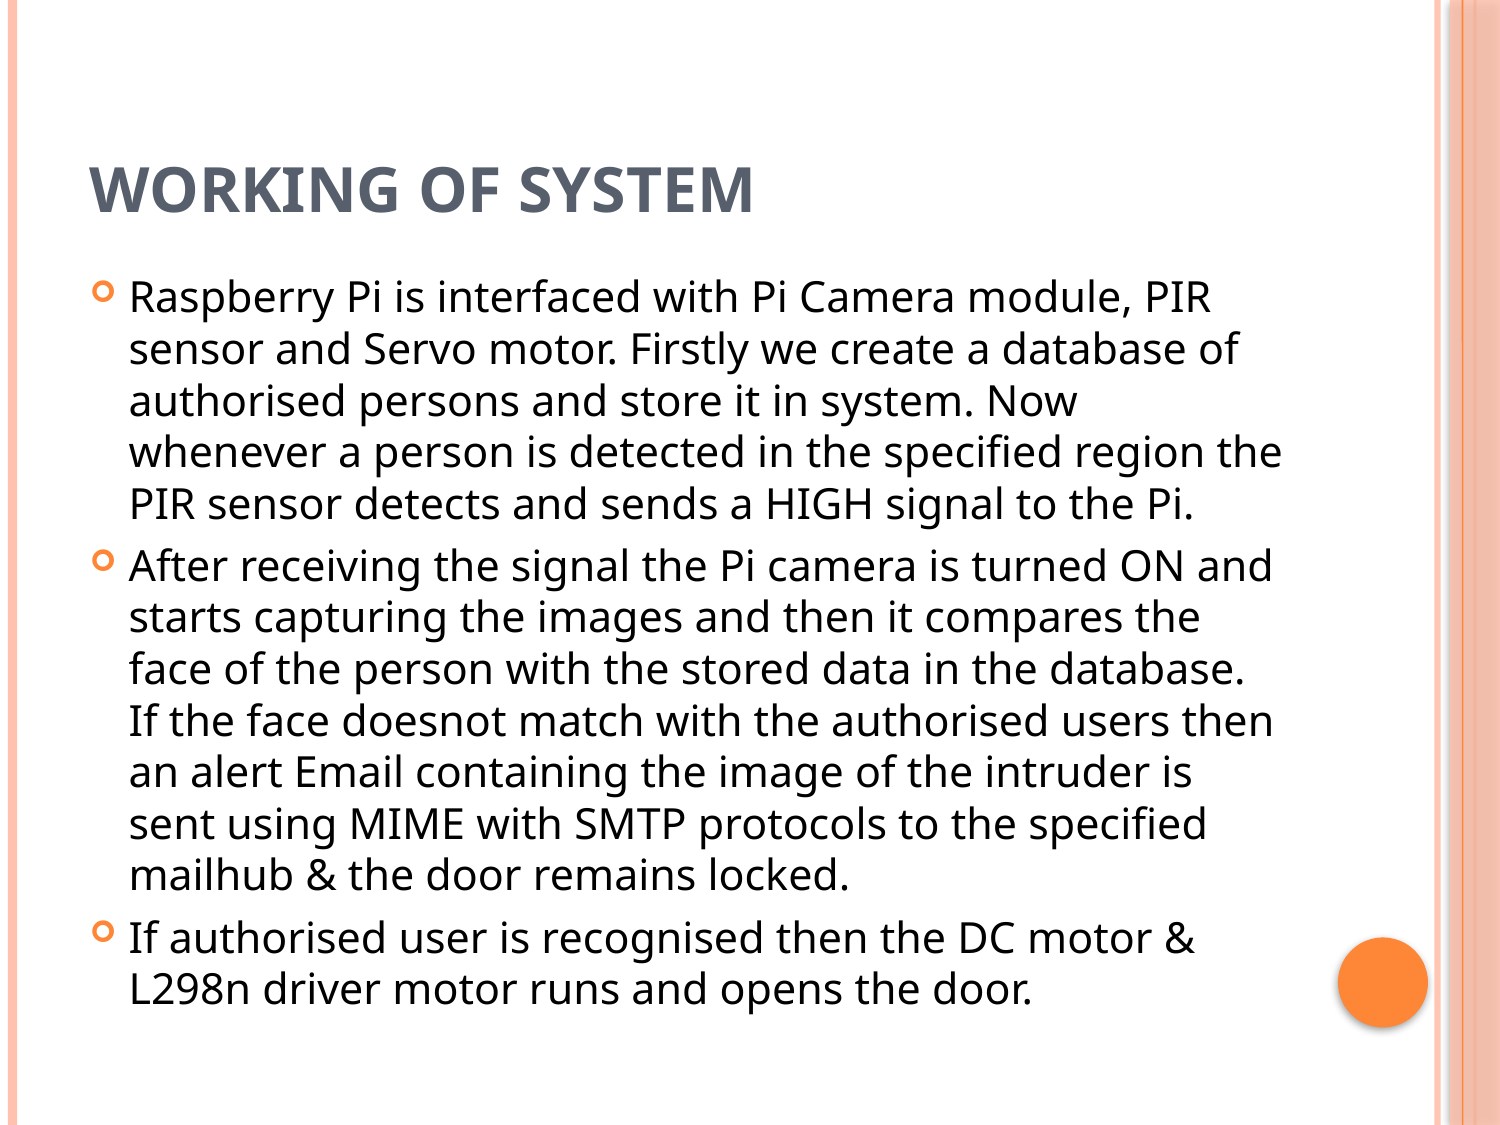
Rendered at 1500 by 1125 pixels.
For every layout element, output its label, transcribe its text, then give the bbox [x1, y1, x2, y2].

title Working of System [75, 45, 1300, 233]
list Raspberry Pi is interfaced with Pi Camera module, PIR sensor and Servo motor. Firstly we create a database of authorised persons and store it in system. Now whenever a person is detected in the specified region the PIR sensor detects and sends a HIGH signal to the Pi. After receiving the signal the Pi camera is turned ON and starts capturing the images and then it compares the face of the person with the stored data in the database. If the face doesnot match with the authorised users then an alert Email containing the image of the intruder is sent using MIME with SMTP protocols to the specified mailhub & the door remains locked. If authorised user is recognised then the DC motor & L298n driver motor runs and opens the door. [75, 262, 1300, 1062]
